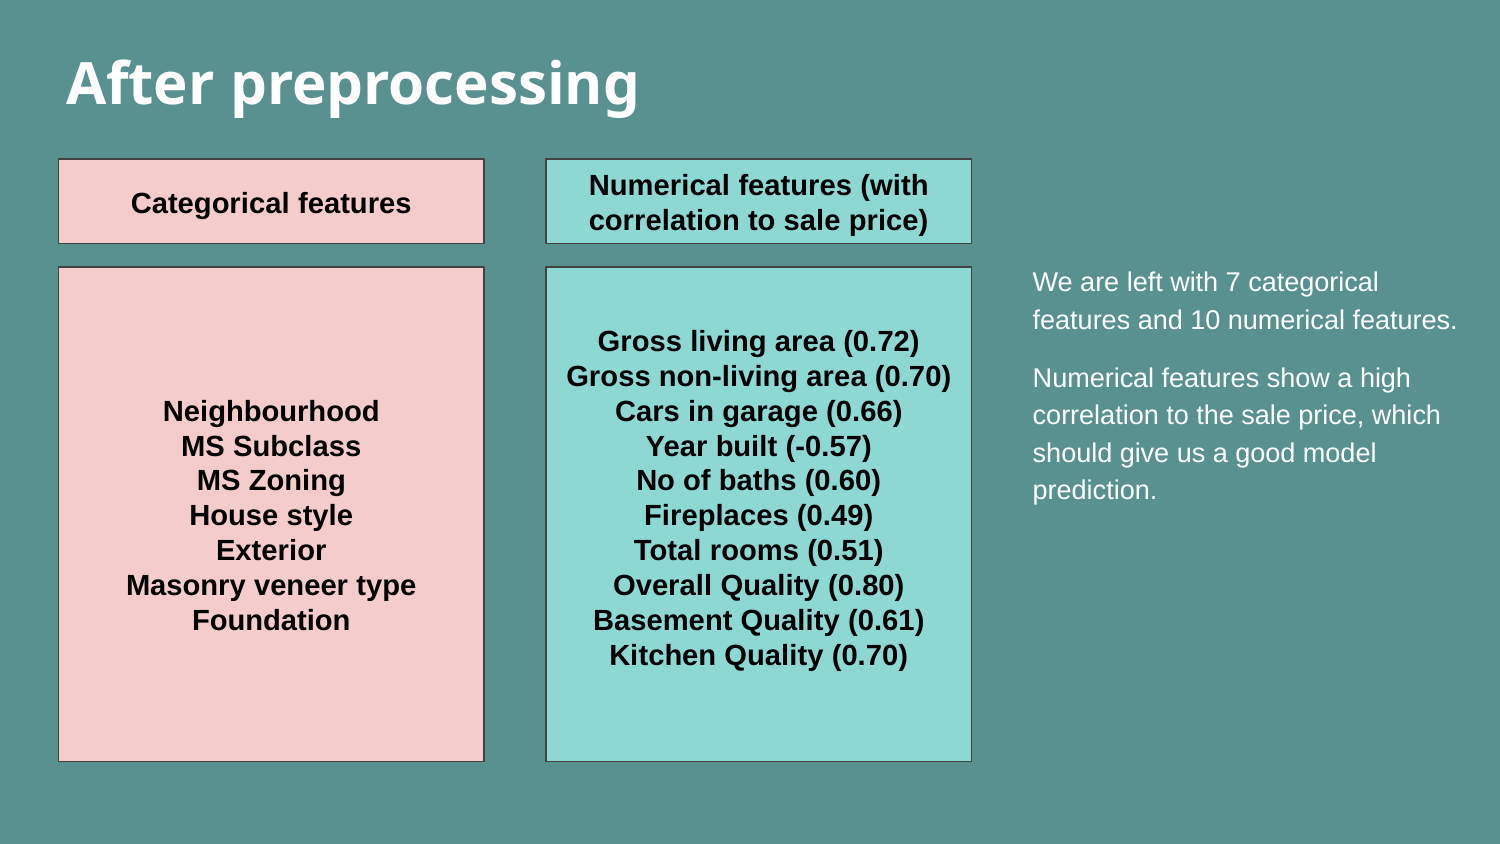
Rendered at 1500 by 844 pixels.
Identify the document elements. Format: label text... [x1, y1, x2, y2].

title After preprocessing [51, 30, 1205, 159]
text_box Neighbourhood MS Subclass MS Zoning House style Exterior Masonry veneer type Foundation [58, 266, 484, 762]
text_box We are left with 7 categorical features and 10 numerical features. Numerical features show a high correlation to the sale price, which should give us a good model prediction. [1017, 245, 1474, 520]
text_box Numerical features (with correlation to sale price) [546, 158, 972, 244]
text_box Gross living area (0.72) Gross non-living area (0.70) Cars in garage (0.66) Year built (-0.57) No of baths (0.60) Fireplaces (0.49) Total rooms (0.51) Overall Quality (0.80) Basement Quality (0.61) Kitchen Quality (0.70) [546, 266, 972, 762]
text_box Categorical features [58, 158, 484, 244]
